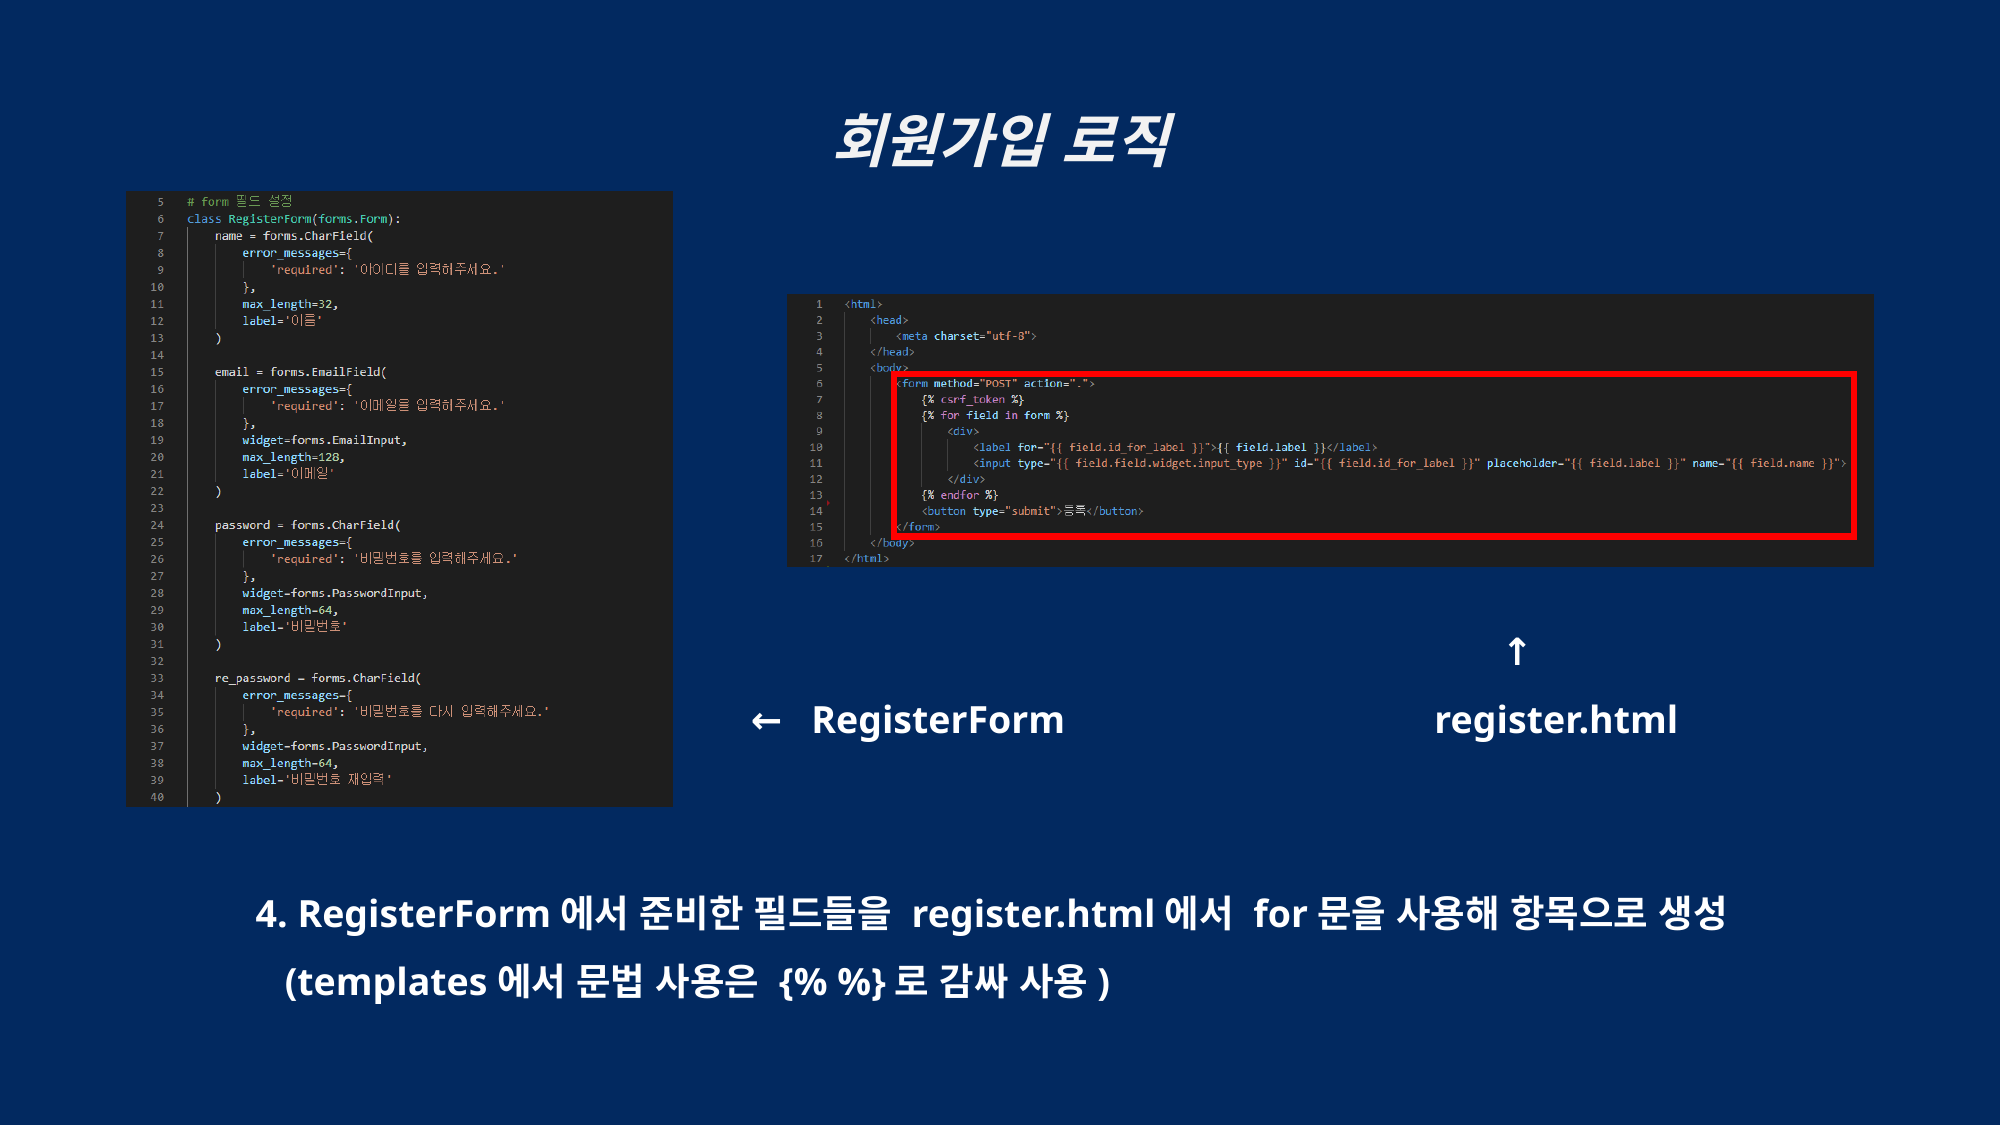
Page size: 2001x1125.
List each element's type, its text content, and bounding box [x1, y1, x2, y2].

picture [126, 191, 673, 807]
text_box 회원가입 로직 [499, 62, 1501, 182]
picture [787, 294, 1874, 567]
text_box ↑ ← RegisterForm register.html [736, 598, 1854, 749]
text_box 4. RegisterForm에서 준비한 필드들을 register.html에서 for문을 사용해 항목으로 생성 (templates에서 문법 사용은 {% %}로 감싸 사용) [240, 860, 1760, 1010]
